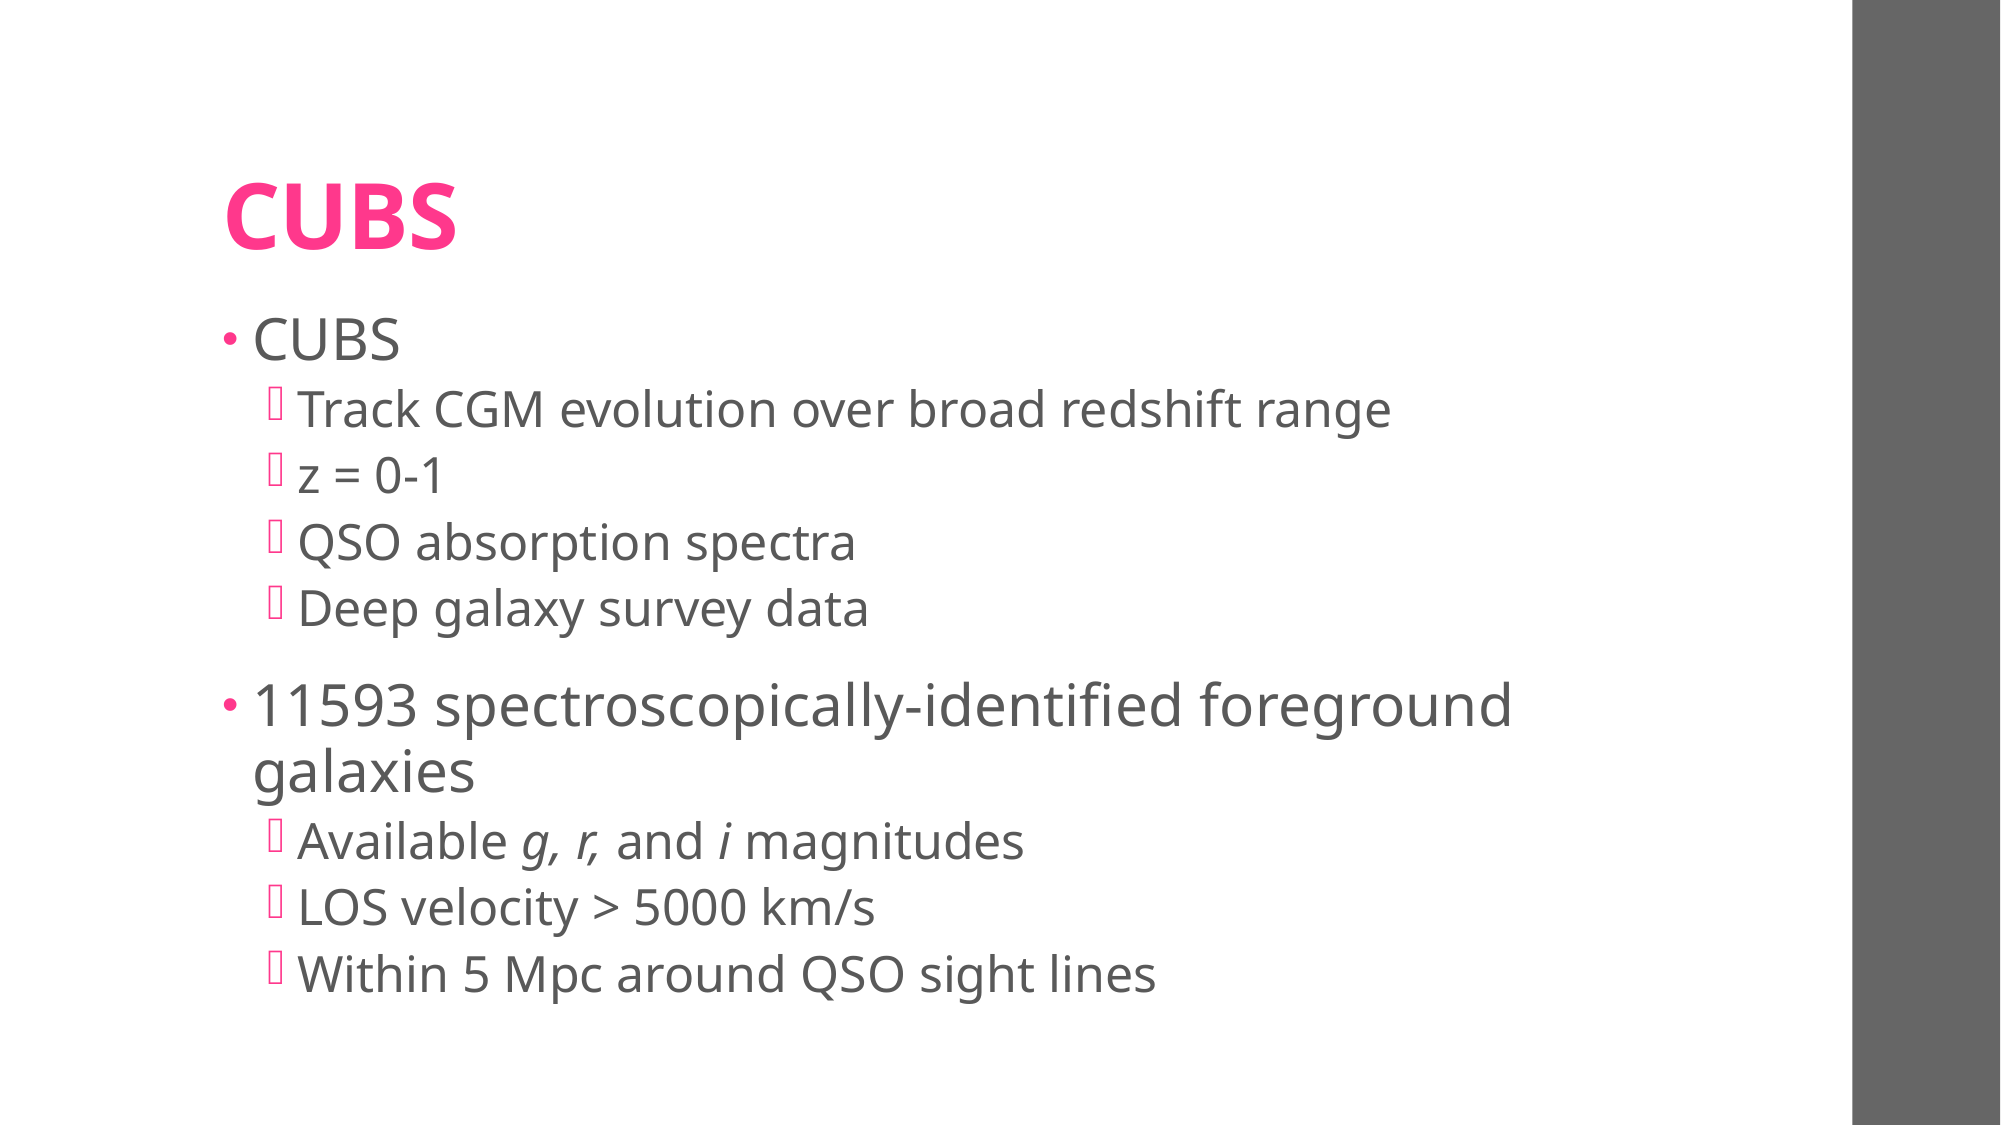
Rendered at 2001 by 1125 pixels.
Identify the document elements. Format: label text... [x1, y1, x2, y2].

title CUBS [206, 43, 1797, 278]
list CUBS Track CGM evolution over broad redshift range z = 0-1 QSO absorption spectra Deep galaxy survey data 11593 spectroscopically-identified foreground galaxies Available g, r, and i magnitudes LOS velocity > 5000 km/s Within 5 Mpc around QSO sight lines [206, 299, 1617, 1014]
